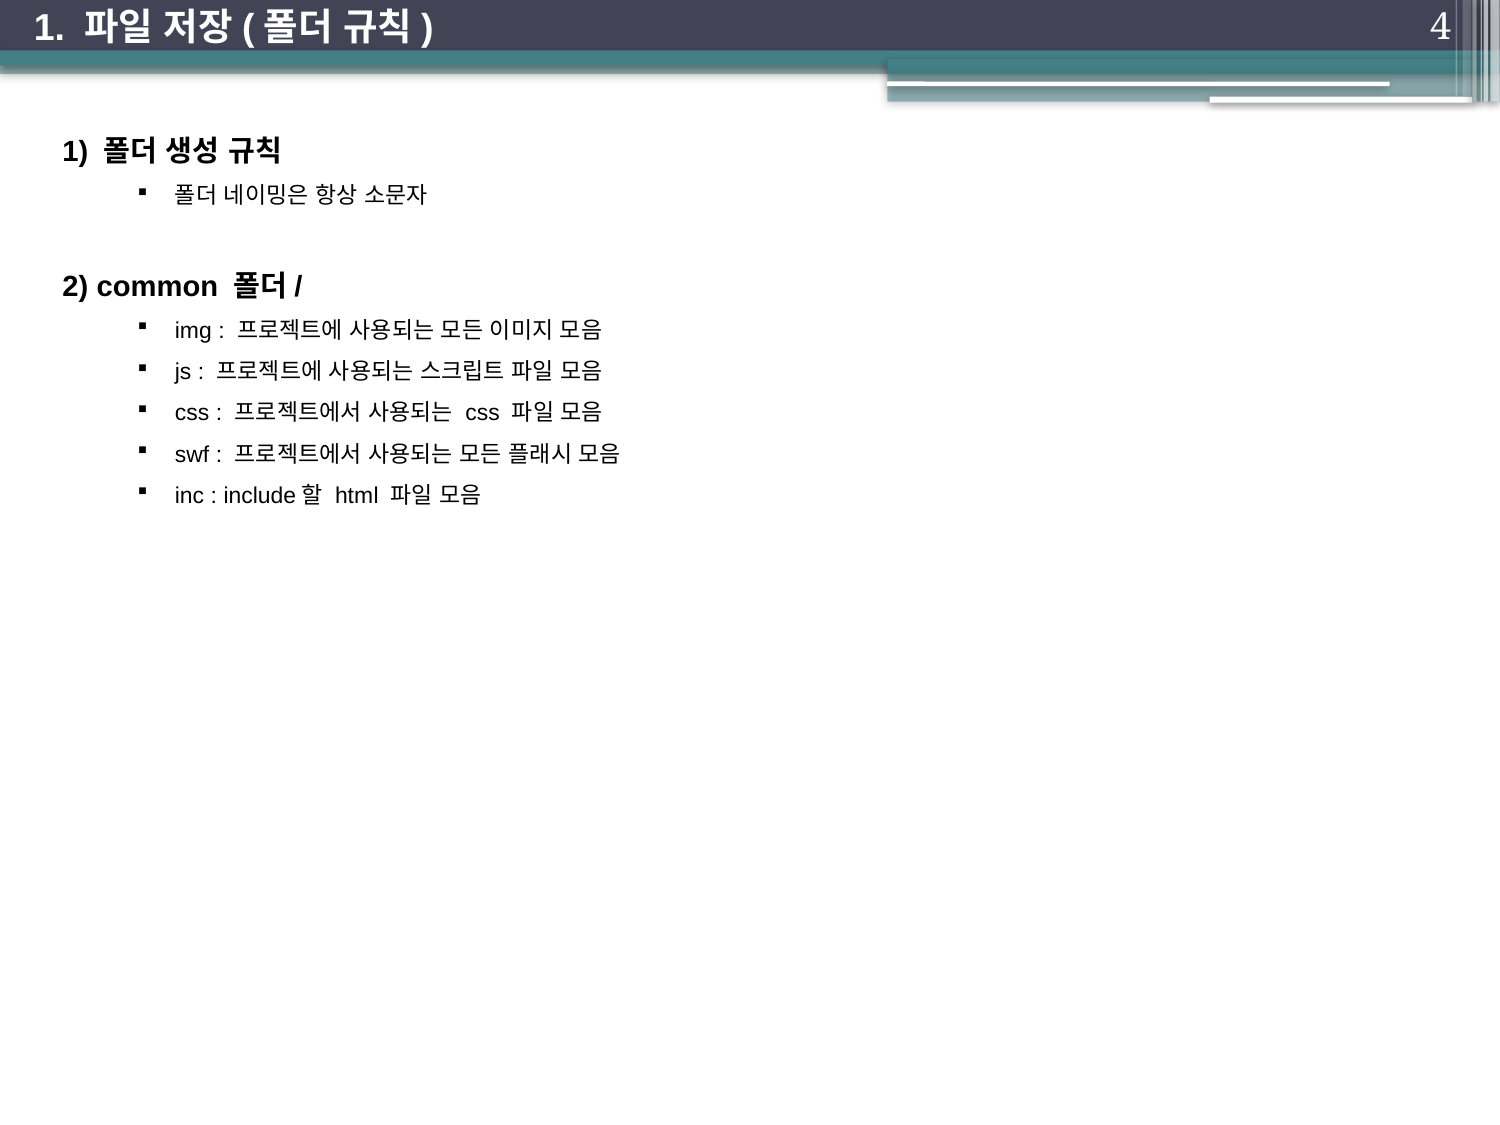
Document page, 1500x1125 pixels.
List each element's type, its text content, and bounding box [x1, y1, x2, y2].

slide_number 4 [1341, 0, 1466, 61]
text_box 1. 파일 저장(폴더 규칙) [19, 0, 449, 56]
text_box 1) 폴더 생성 규칙 폴더 네이밍은 항상 소문자 2) common 폴더/ img : 프로젝트에 사용되는 모든 이미지 모음 js : 프로젝트에 사용되는 스크립트 파일 모음 css : 프로젝트에서 사용되는 css 파일 모음 swf : 프로젝트에서 사용되는 모든 플래시 모음 inc : include할 html 파일 모음 [47, 107, 637, 557]
